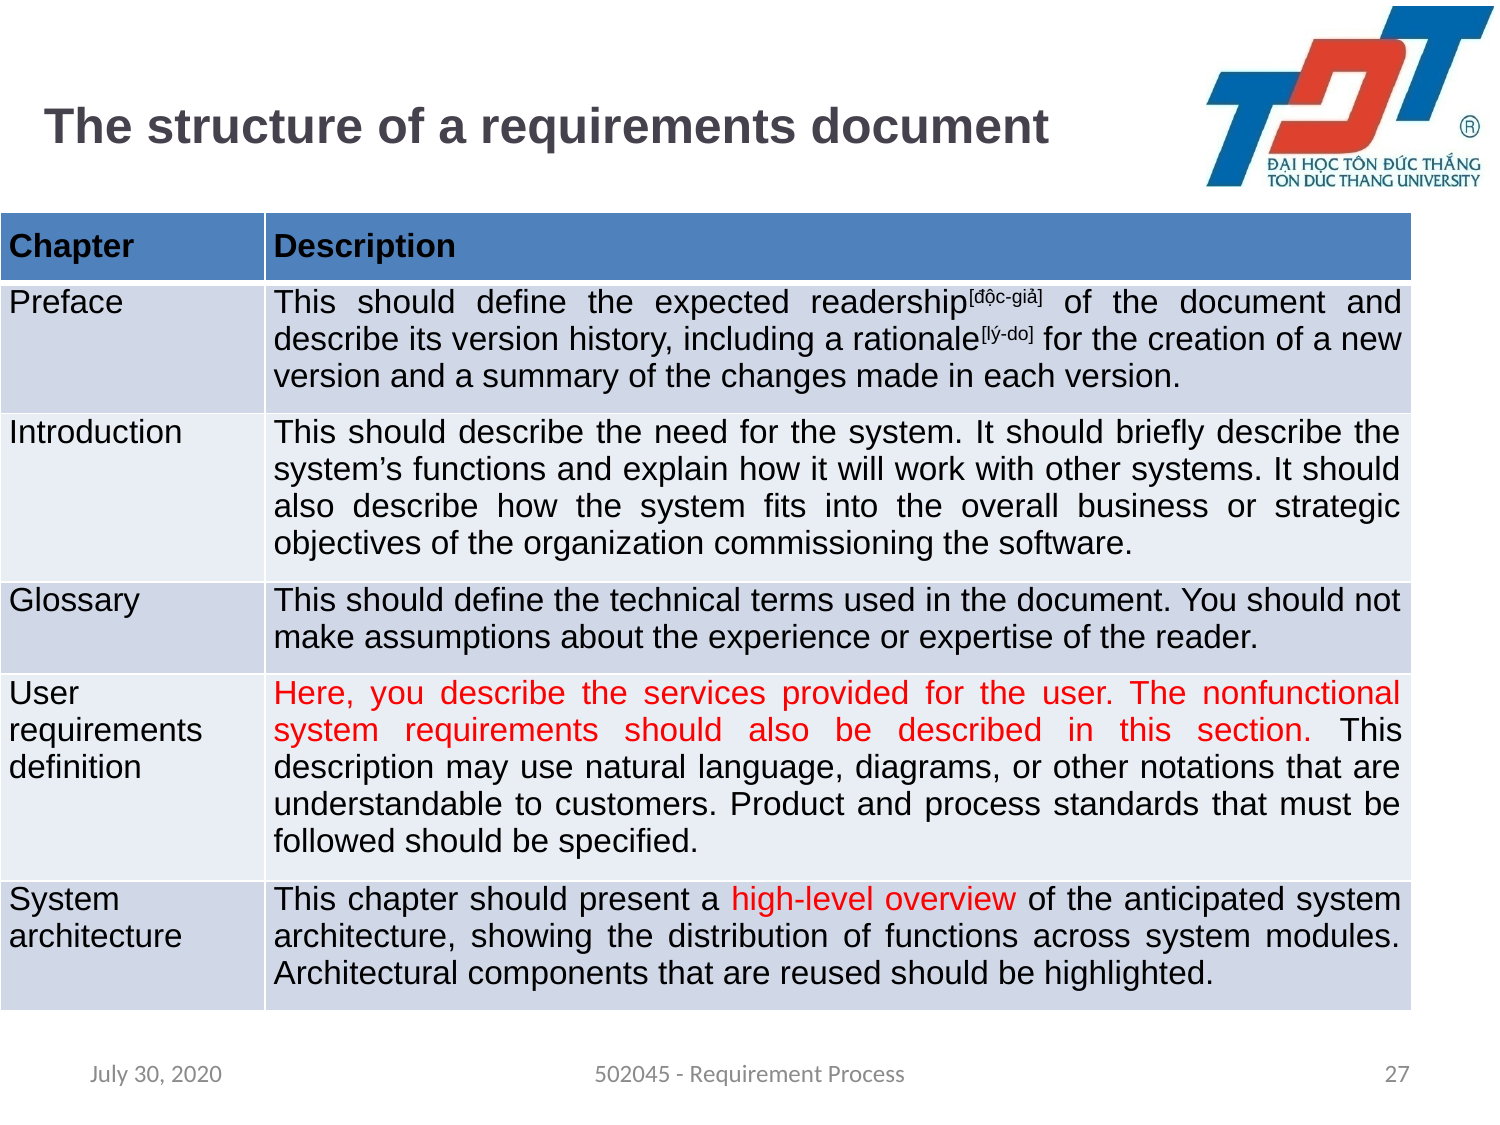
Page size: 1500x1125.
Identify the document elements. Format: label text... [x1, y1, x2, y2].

table_cell This should describe the need for the system. It should briefly describe the system’s functions and explain how it will work with other systems. It should also describe how the system fits into the overall business or strategic objectives of the organization commissioning the software. [266, 414, 1411, 581]
table_cell This should define the expected readership[độc-giả] of the document and describe its version history, including a rationale[lý-do] for the creation of a new version and a summary of the changes made in each version. [266, 286, 1411, 413]
title The structure of a requirements document [28, 33, 1238, 212]
table_header Chapter [1, 213, 264, 280]
table_cell Preface [1, 286, 264, 413]
table_cell This should define the technical terms used in the document. You should not make assumptions about the experience or expertise of the reader. [266, 583, 1411, 673]
table_cell Here, you describe the services provided for the user. The nonfunctional system requirements should also be described in this section. This description may use natural language, diagrams, or other notations that are understandable to customers. Product and process standards that must be followed should be specified. [266, 675, 1411, 880]
table_cell User requirements definition [1, 675, 264, 880]
table_cell System architecture [1, 882, 264, 1010]
table_cell Introduction [1, 414, 264, 581]
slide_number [75, 1042, 425, 1103]
footer 502045 - Requirement Process [512, 1042, 988, 1103]
table_cell Glossary [1, 583, 264, 673]
table_header Description [266, 213, 1411, 280]
table_cell This chapter should present a high-level overview of the anticipated system architecture, showing the distribution of functions across system modules. Architectural components that are reused should be highlighted. [266, 882, 1411, 1010]
slide_number 27 [1074, 1042, 1425, 1103]
picture [1206, 6, 1494, 187]
